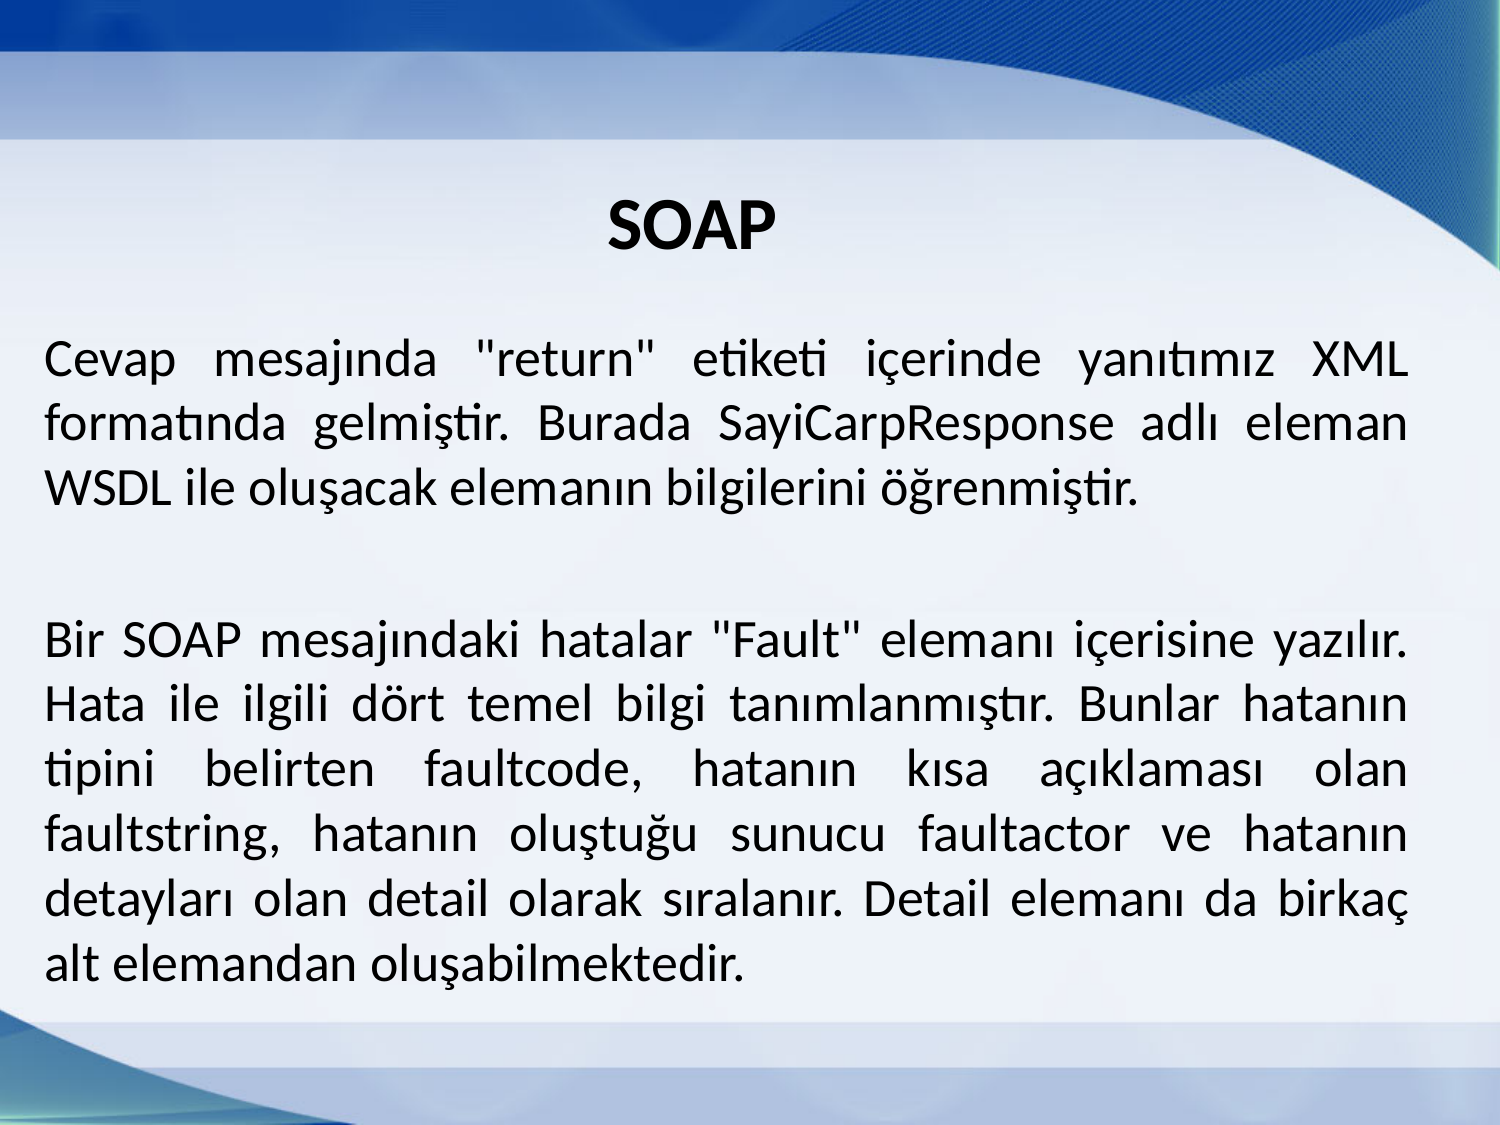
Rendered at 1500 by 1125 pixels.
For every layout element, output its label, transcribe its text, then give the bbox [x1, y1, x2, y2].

picture [0, 0, 1500, 1125]
list Cevap mesajında "return" etiketi içerinde yanıtımız XML formatında gelmiştir. Burada SayiCarpResponse adlı eleman WSDL ile oluşacak elemanın bilgilerini öğrenmiştir. Bir SOAP mesajındaki hatalar "Fault" elemanı içerisine yazılır. Hata ile ilgili dört temel bilgi tanımlanmıştır. Bunlar hatanın tipini belirten faultcode, hatanın kısa açıklaması olan faultstring, hatanın oluştuğu sunucu faultactor ve hatanın detayları olan detail olarak sıralanır. Detail elemanı da birkaç alt elemandan oluşabilmektedir. [29, 314, 1425, 1005]
title SOAP [17, 125, 1368, 313]
